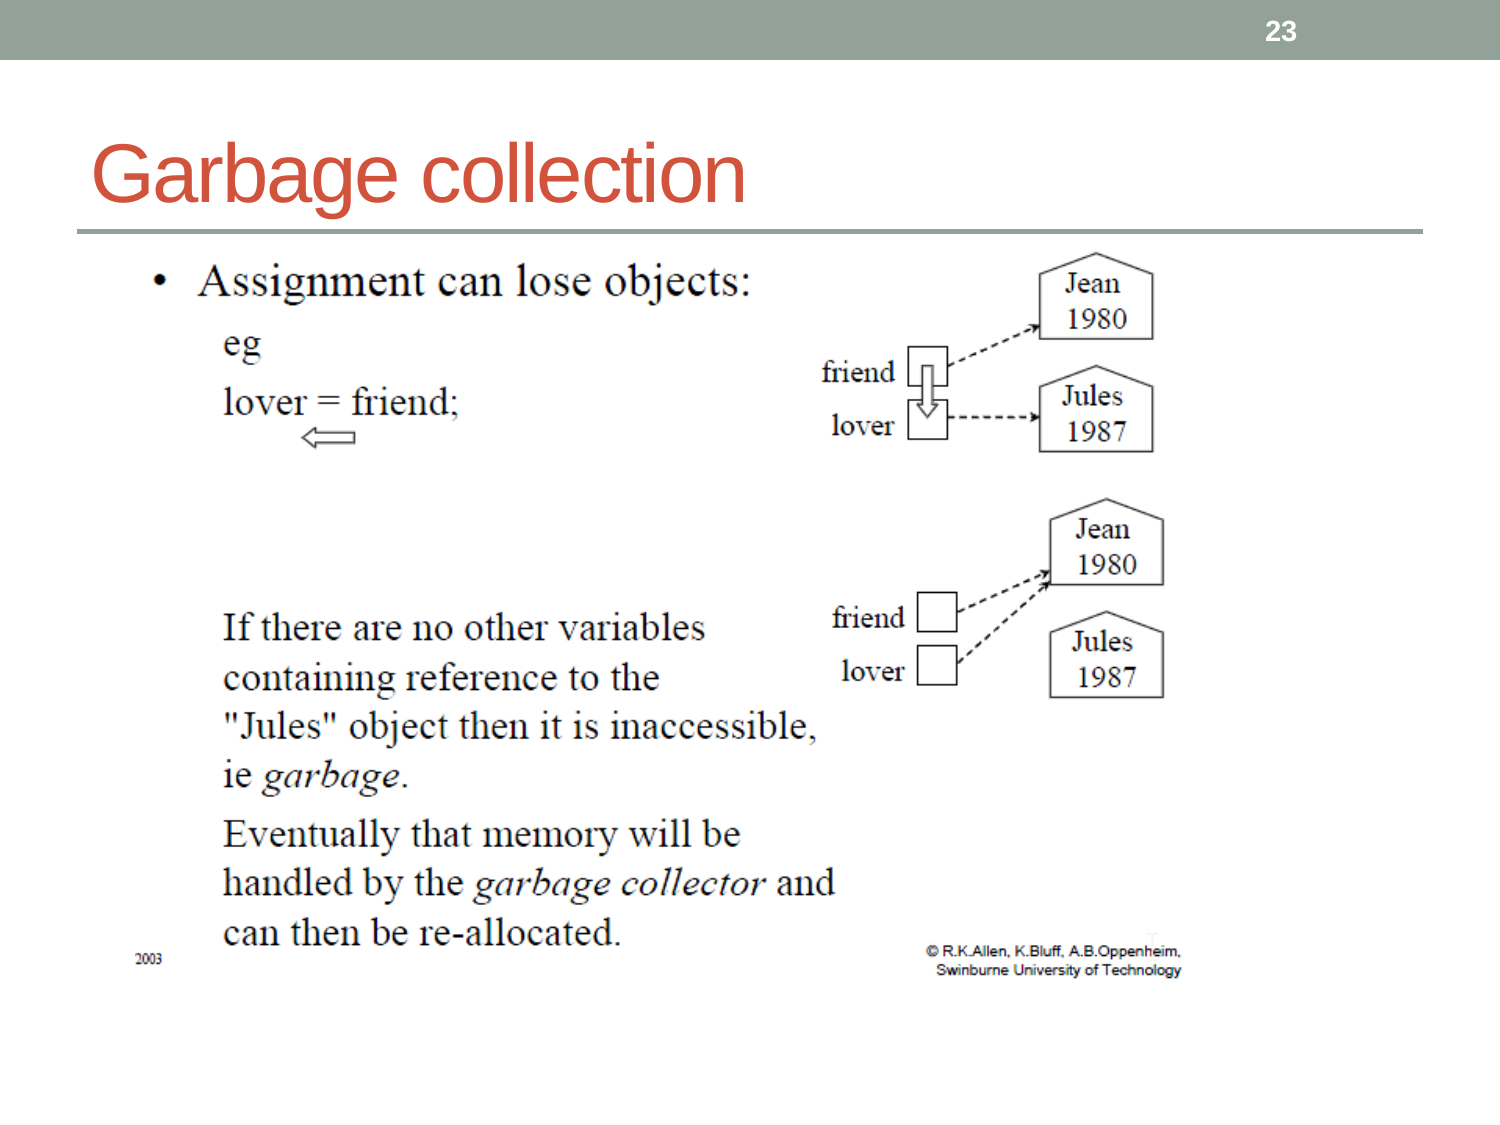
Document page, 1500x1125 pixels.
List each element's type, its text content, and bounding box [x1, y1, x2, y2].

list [135, 243, 1230, 1027]
slide_number 23 [1250, 3, 1425, 57]
title Garbage collection [75, 87, 1425, 250]
